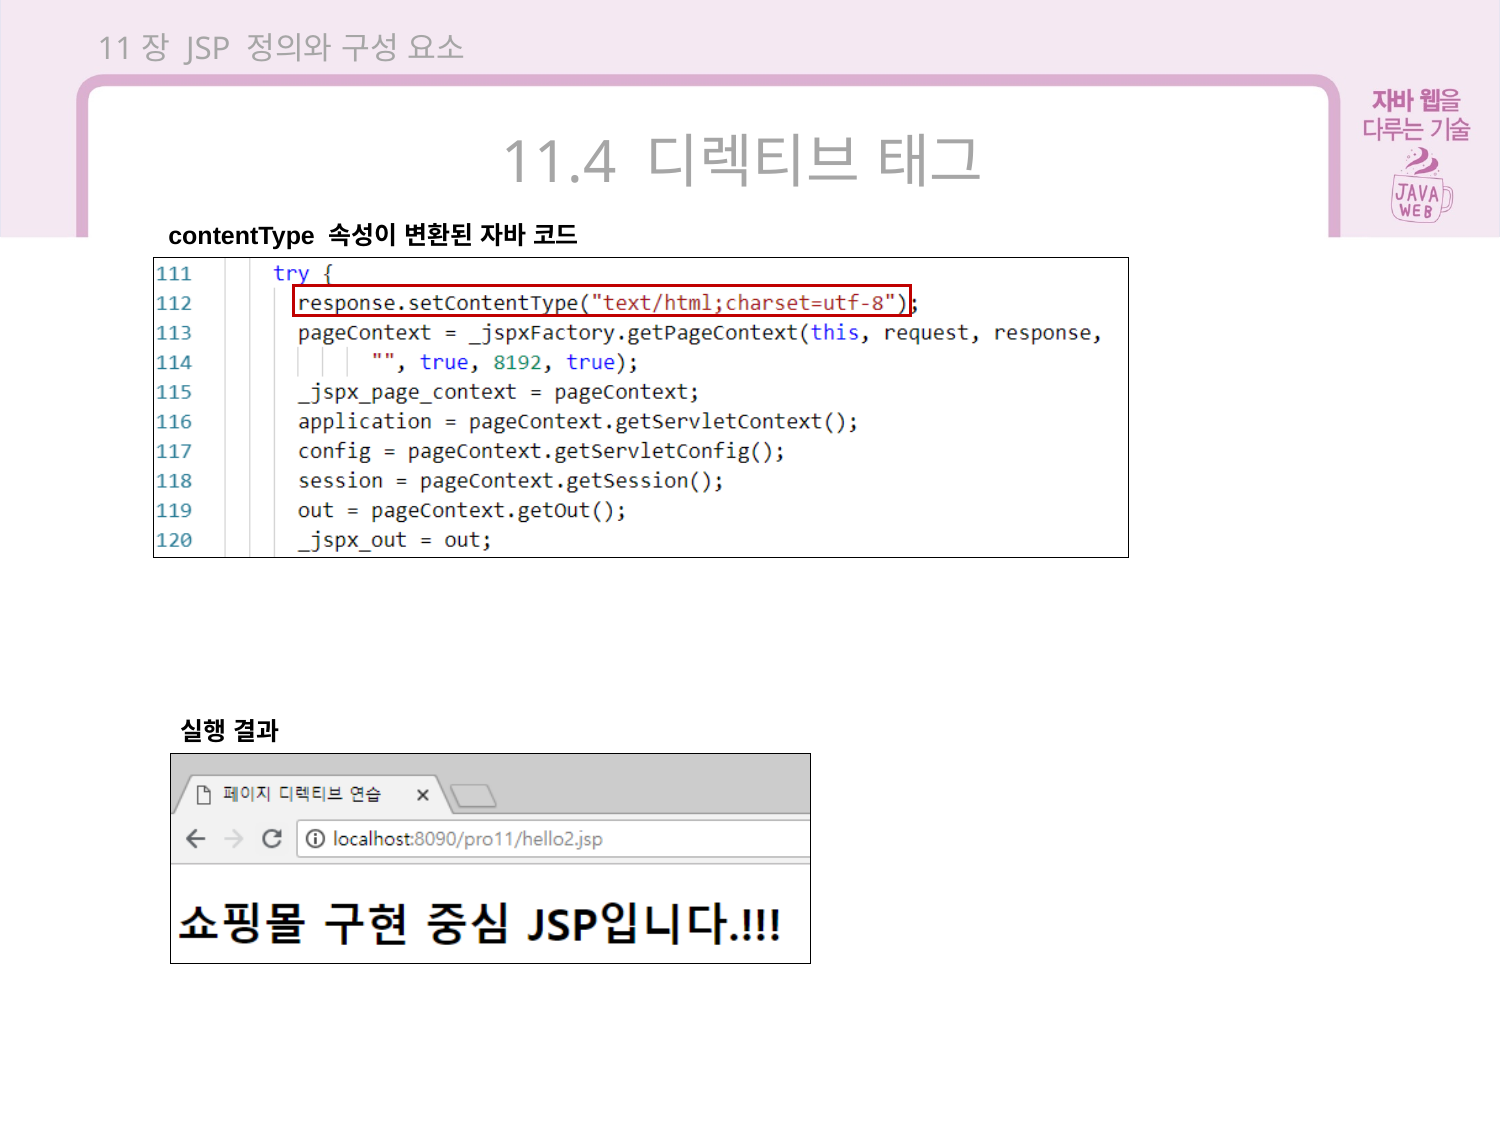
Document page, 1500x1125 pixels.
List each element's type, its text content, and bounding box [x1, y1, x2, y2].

text_box 실행 결과 [166, 707, 500, 753]
picture [0, 0, 1500, 1125]
text_box contentType 속성이 변환된 자바 코드 [153, 211, 968, 257]
text_box 11.4 디렉티브 태그 [217, 117, 1268, 202]
text_box 11장 JSP 정의와 구성 요소 [82, 0, 1133, 74]
